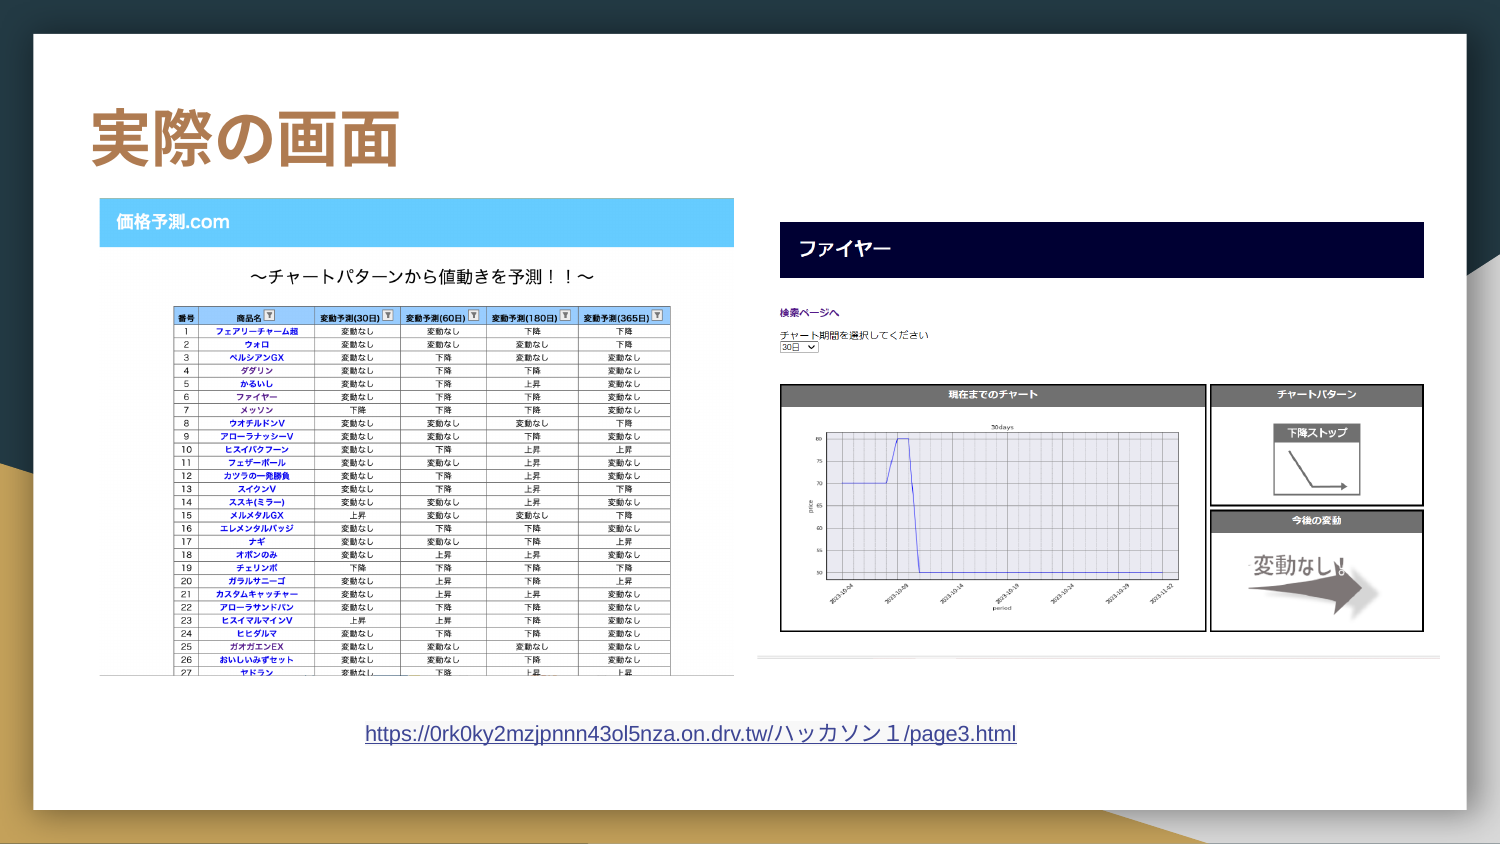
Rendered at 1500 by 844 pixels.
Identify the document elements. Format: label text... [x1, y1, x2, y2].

picture [99, 198, 735, 677]
list https://0rk0ky2mzjpnnn43ol5nza.on.drv.tw/ハッカソン１/page3.html [268, 700, 1500, 822]
title 実際の画面 [74, 83, 1306, 241]
picture [756, 215, 1441, 659]
